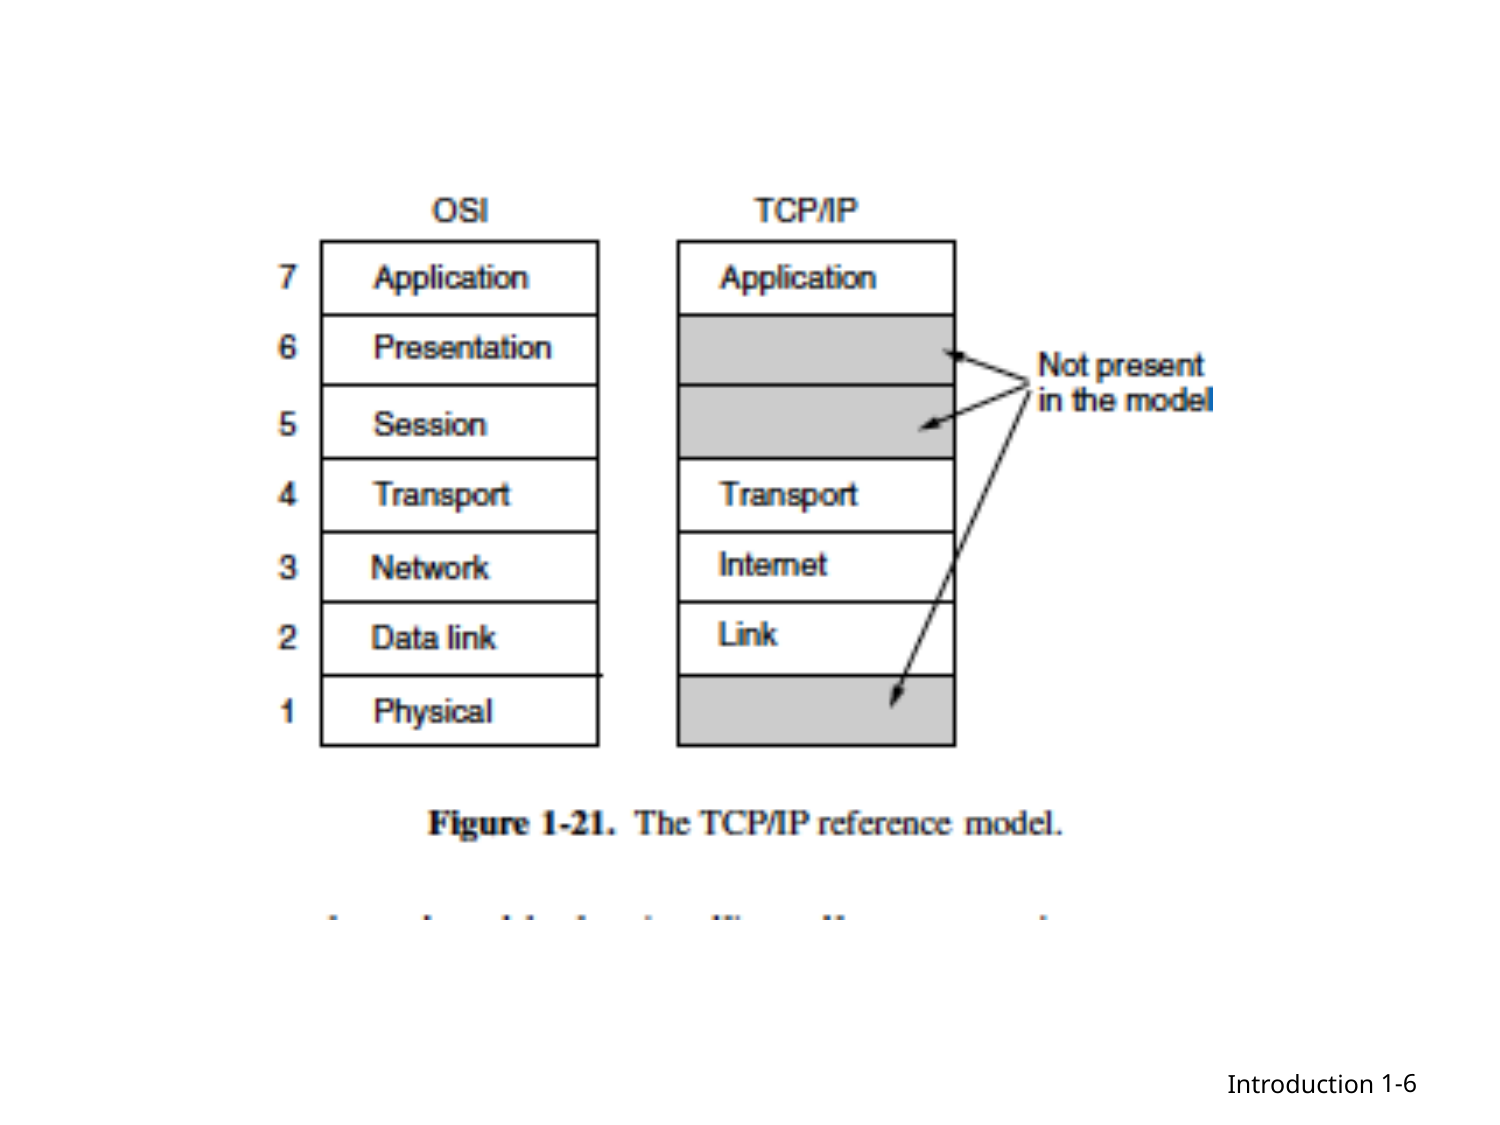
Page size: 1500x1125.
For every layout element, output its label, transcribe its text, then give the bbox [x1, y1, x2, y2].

slide_number 1-6 [1365, 1059, 1477, 1106]
picture [250, 149, 1213, 920]
footer Introduction [914, 1060, 1391, 1109]
